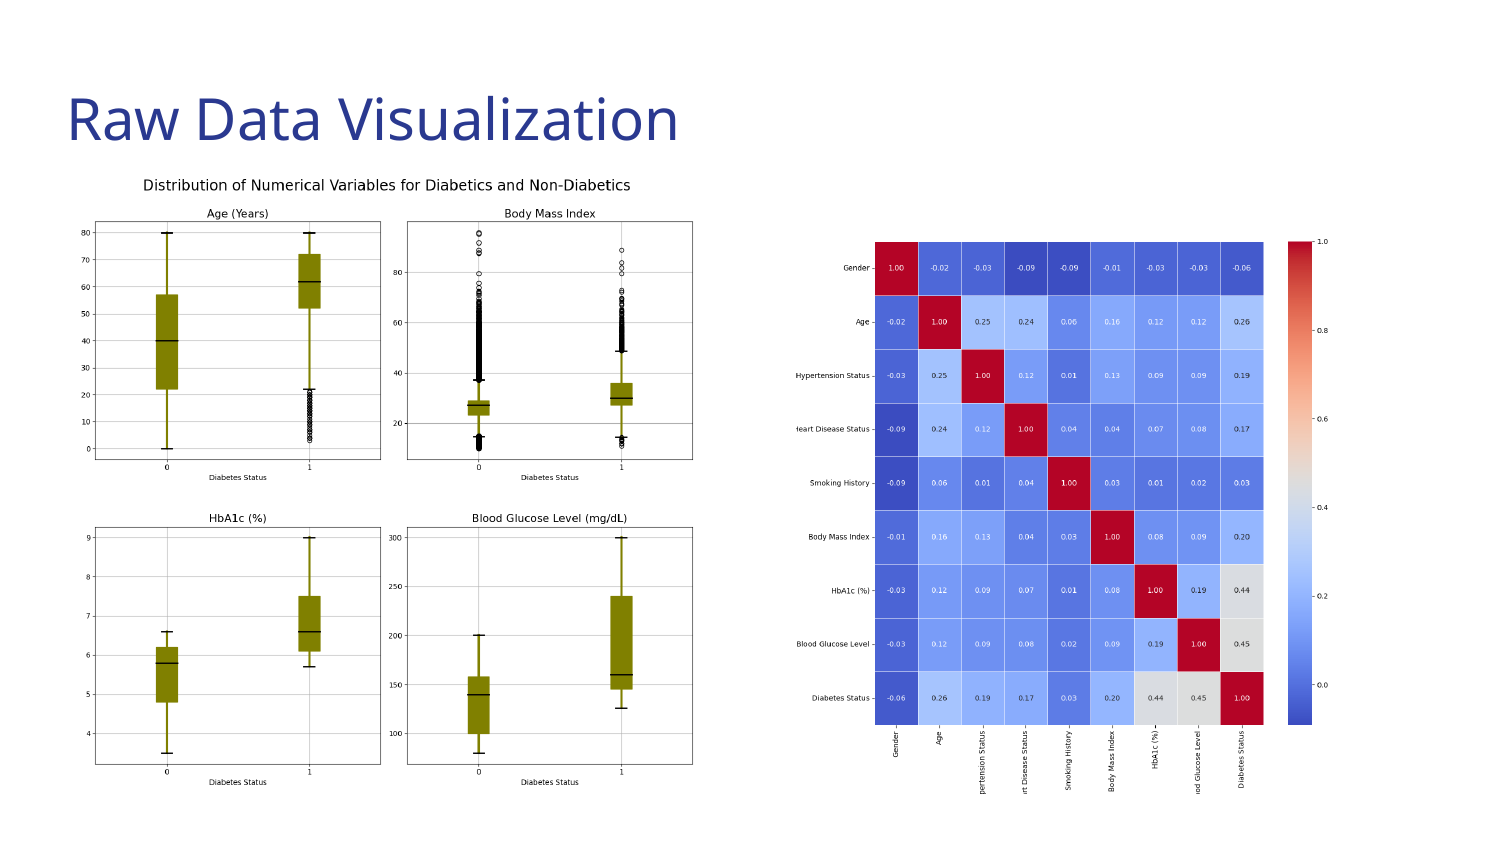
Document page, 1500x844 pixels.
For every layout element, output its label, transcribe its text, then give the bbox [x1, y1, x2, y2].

picture [795, 166, 1424, 794]
picture [72, 166, 701, 794]
title Raw Data Visualization [51, 67, 1449, 167]
